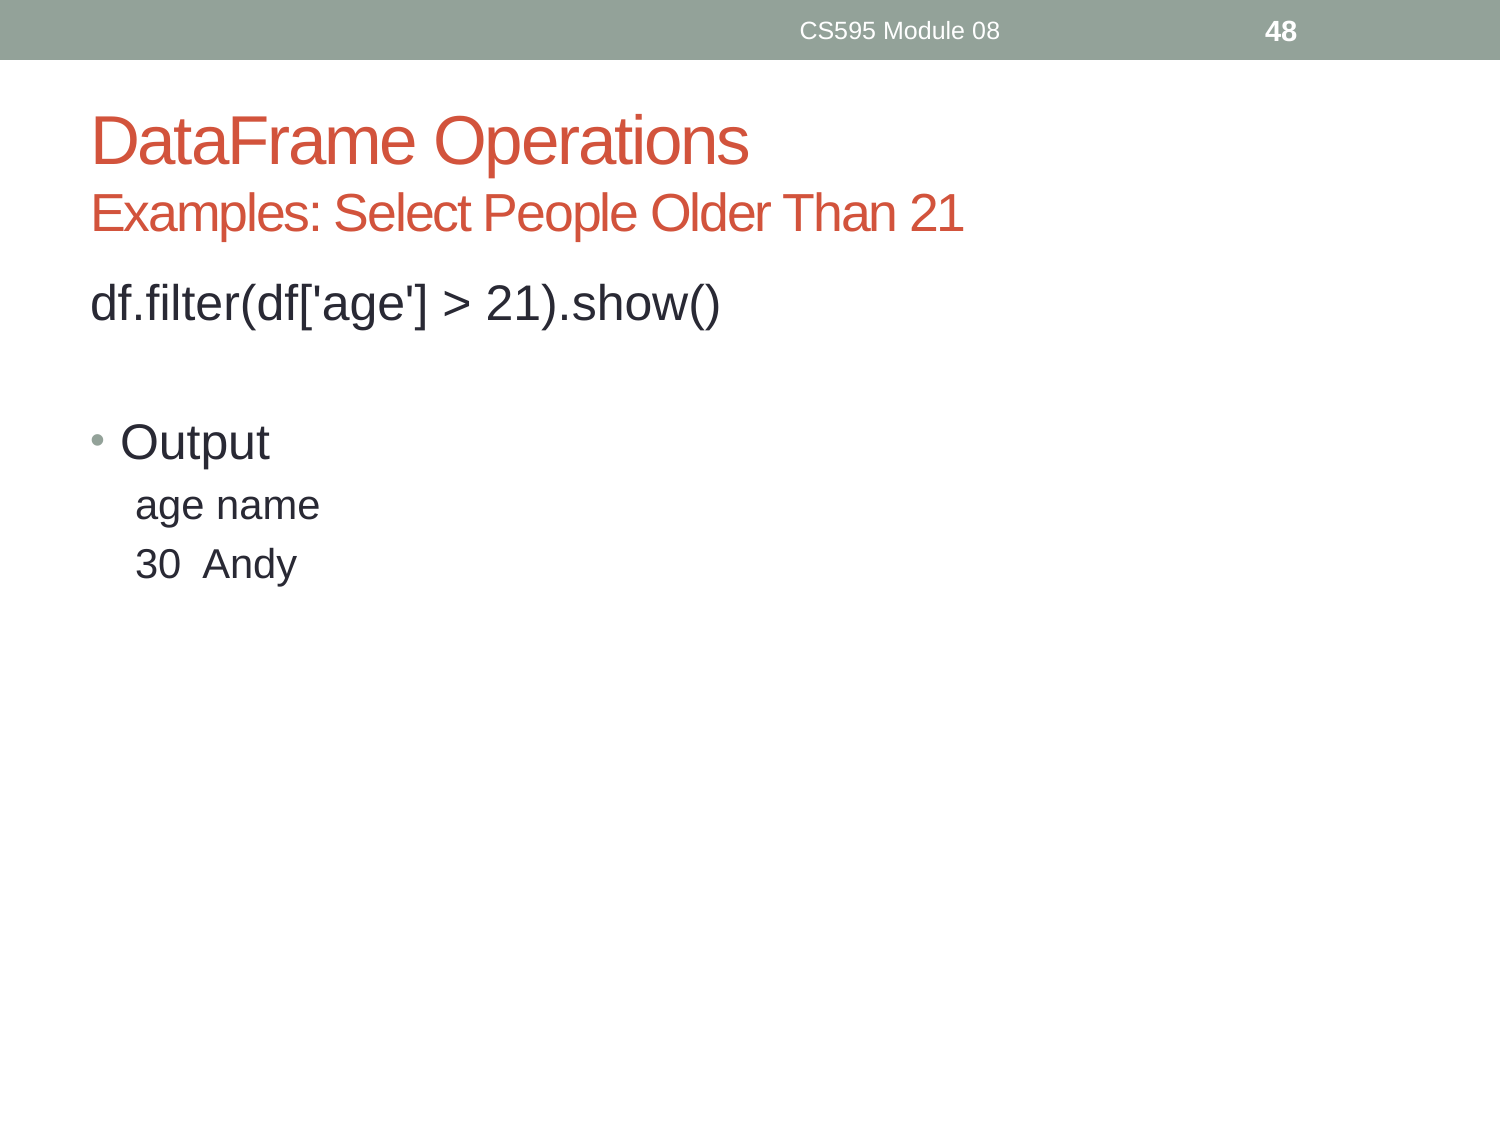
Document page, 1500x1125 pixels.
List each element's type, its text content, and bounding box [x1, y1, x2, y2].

list df.filter(df['age'] > 21).show() Output age name 30 Andy [75, 262, 1425, 1063]
title DataFrame Operations Examples: Select People Older Than 21 [75, 87, 1425, 250]
slide_number 48 [1250, 3, 1425, 57]
footer CS595 Module 08 [562, 3, 1238, 57]
